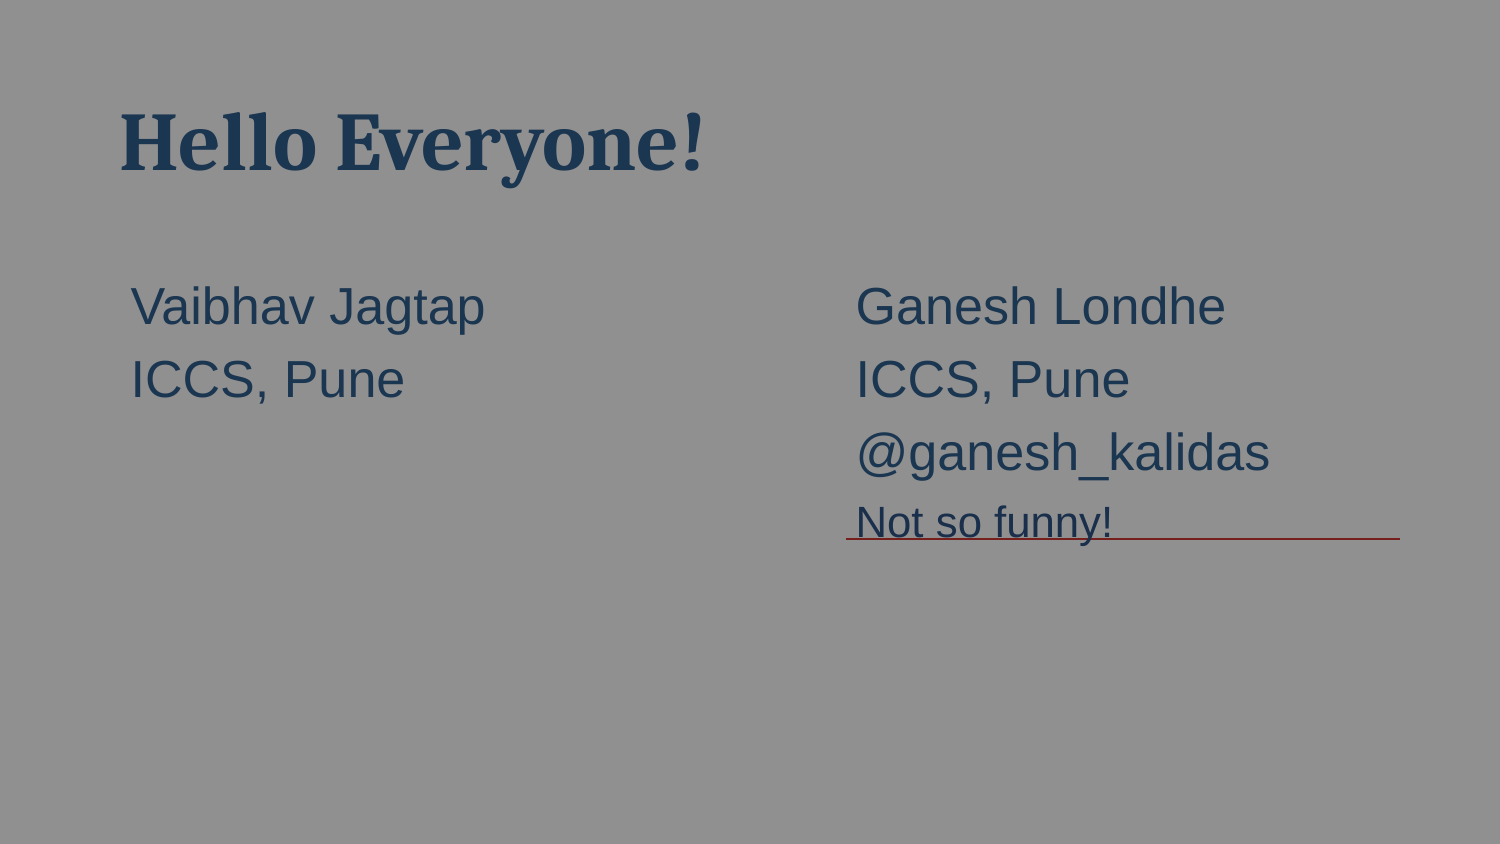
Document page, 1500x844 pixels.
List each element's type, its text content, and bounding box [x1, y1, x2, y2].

text_box Hello Everyone! [104, 99, 750, 184]
text_box Vaibhav Jagtap ICCS, Pune [115, 265, 687, 520]
list Not so funny! [840, 520, 1152, 579]
list Ganesh Londhe ICCS, Pune @ganesh_kalidas [840, 265, 1412, 520]
